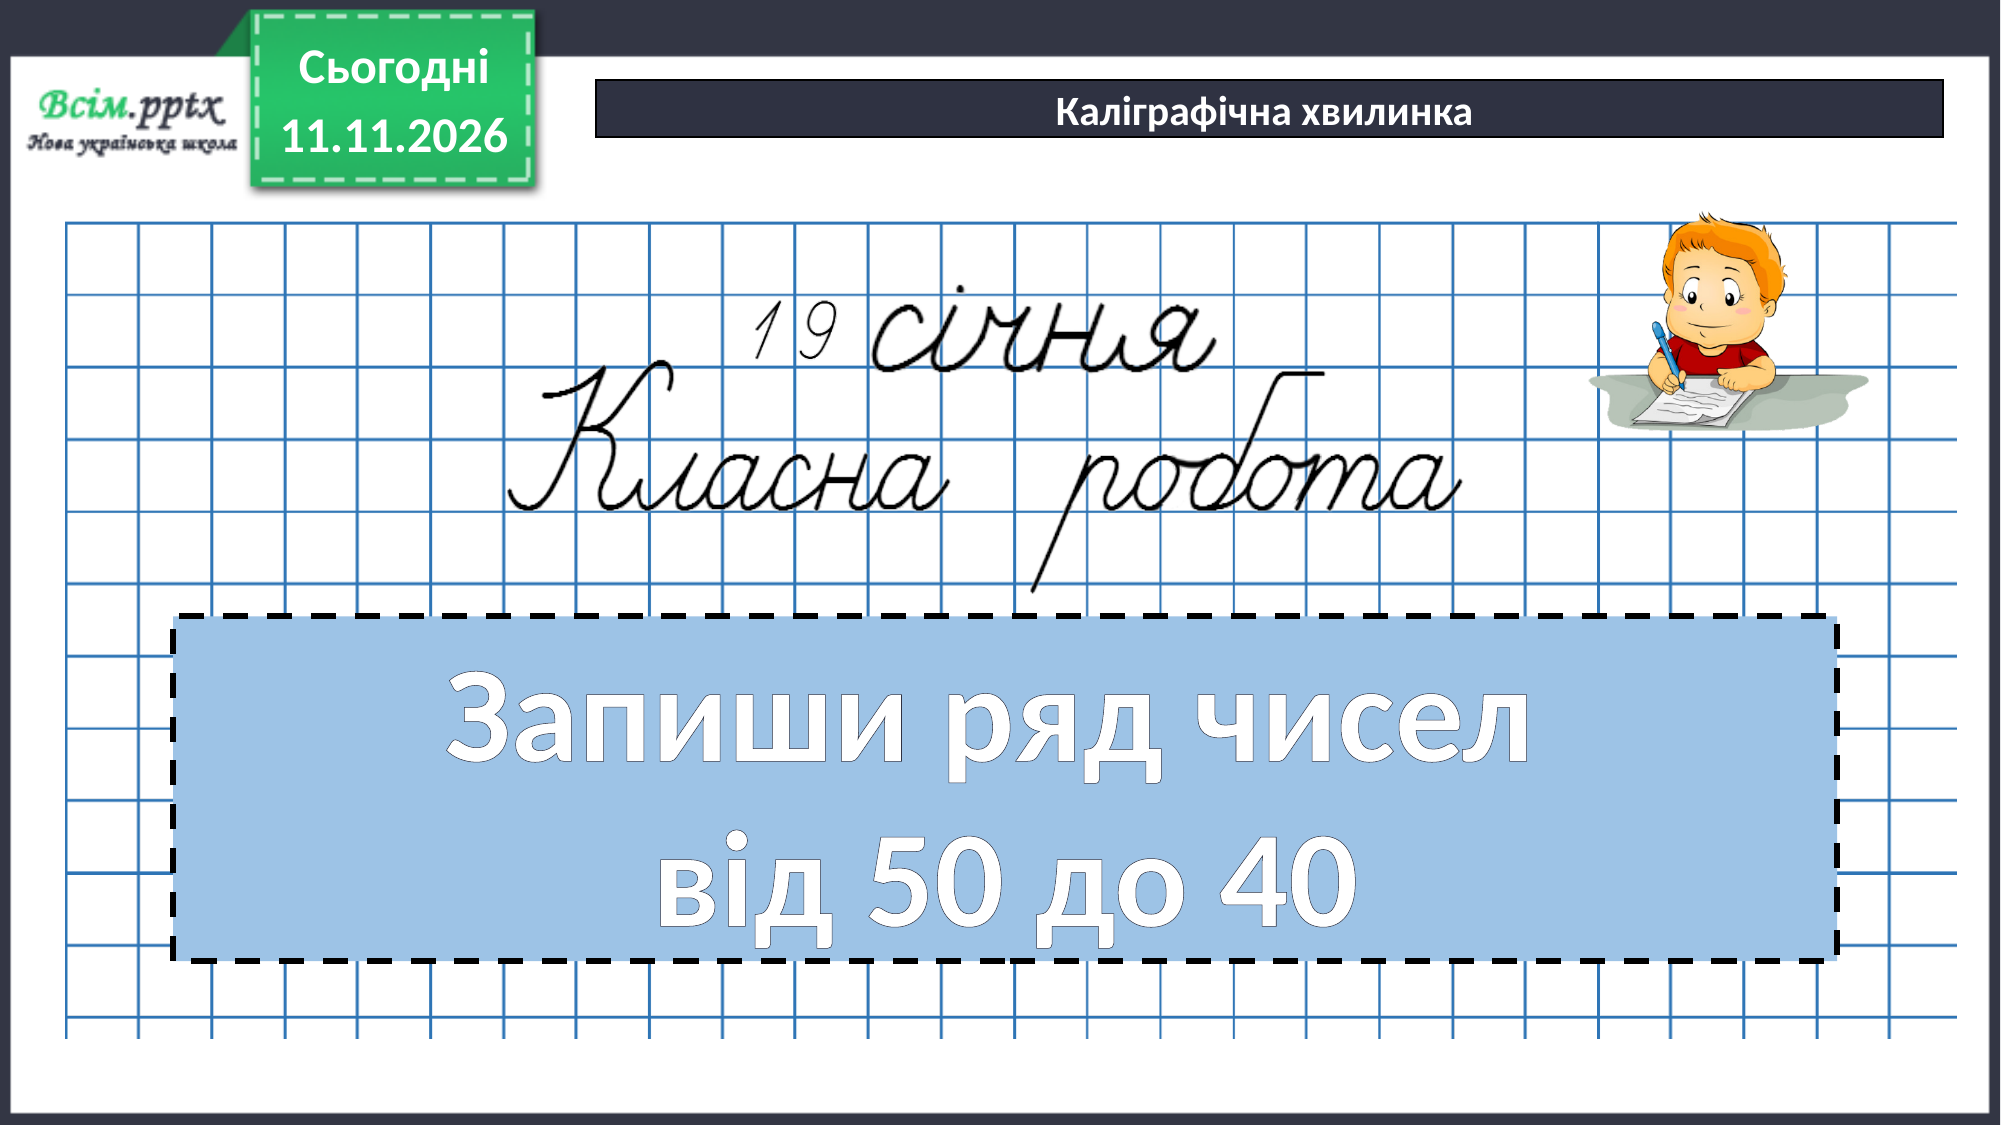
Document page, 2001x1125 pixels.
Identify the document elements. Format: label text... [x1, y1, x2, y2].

text_box Сьогодні [284, 26, 535, 101]
text_box 19.01.2022 [263, 101, 524, 164]
picture [0, 0, 2001, 1125]
text_box Каліграфічна хвилинка [595, 79, 1944, 138]
